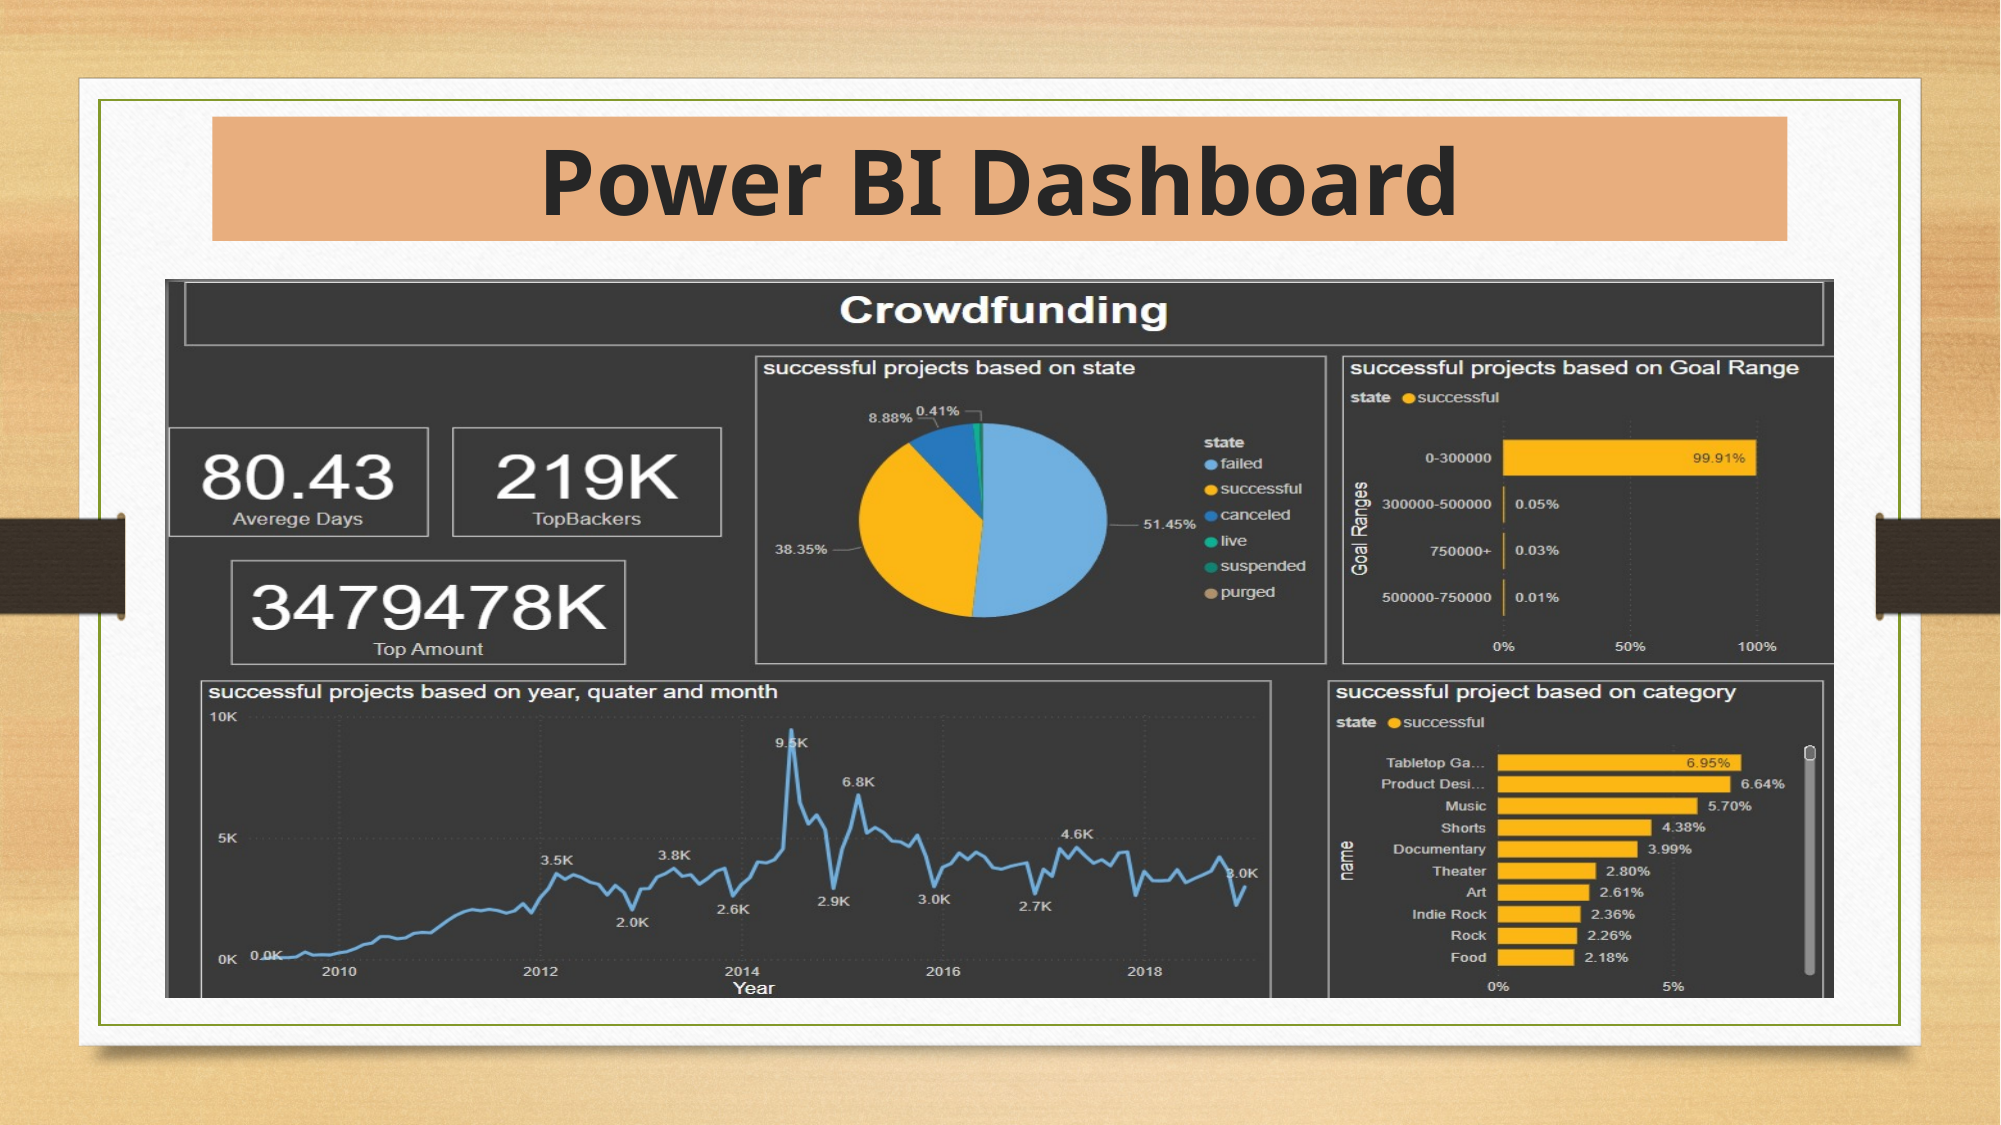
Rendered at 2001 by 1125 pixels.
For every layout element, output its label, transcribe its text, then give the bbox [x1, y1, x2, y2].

title Power BI Dashboard [212, 116, 1788, 241]
picture [0, 0, 2001, 1125]
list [165, 278, 1834, 998]
